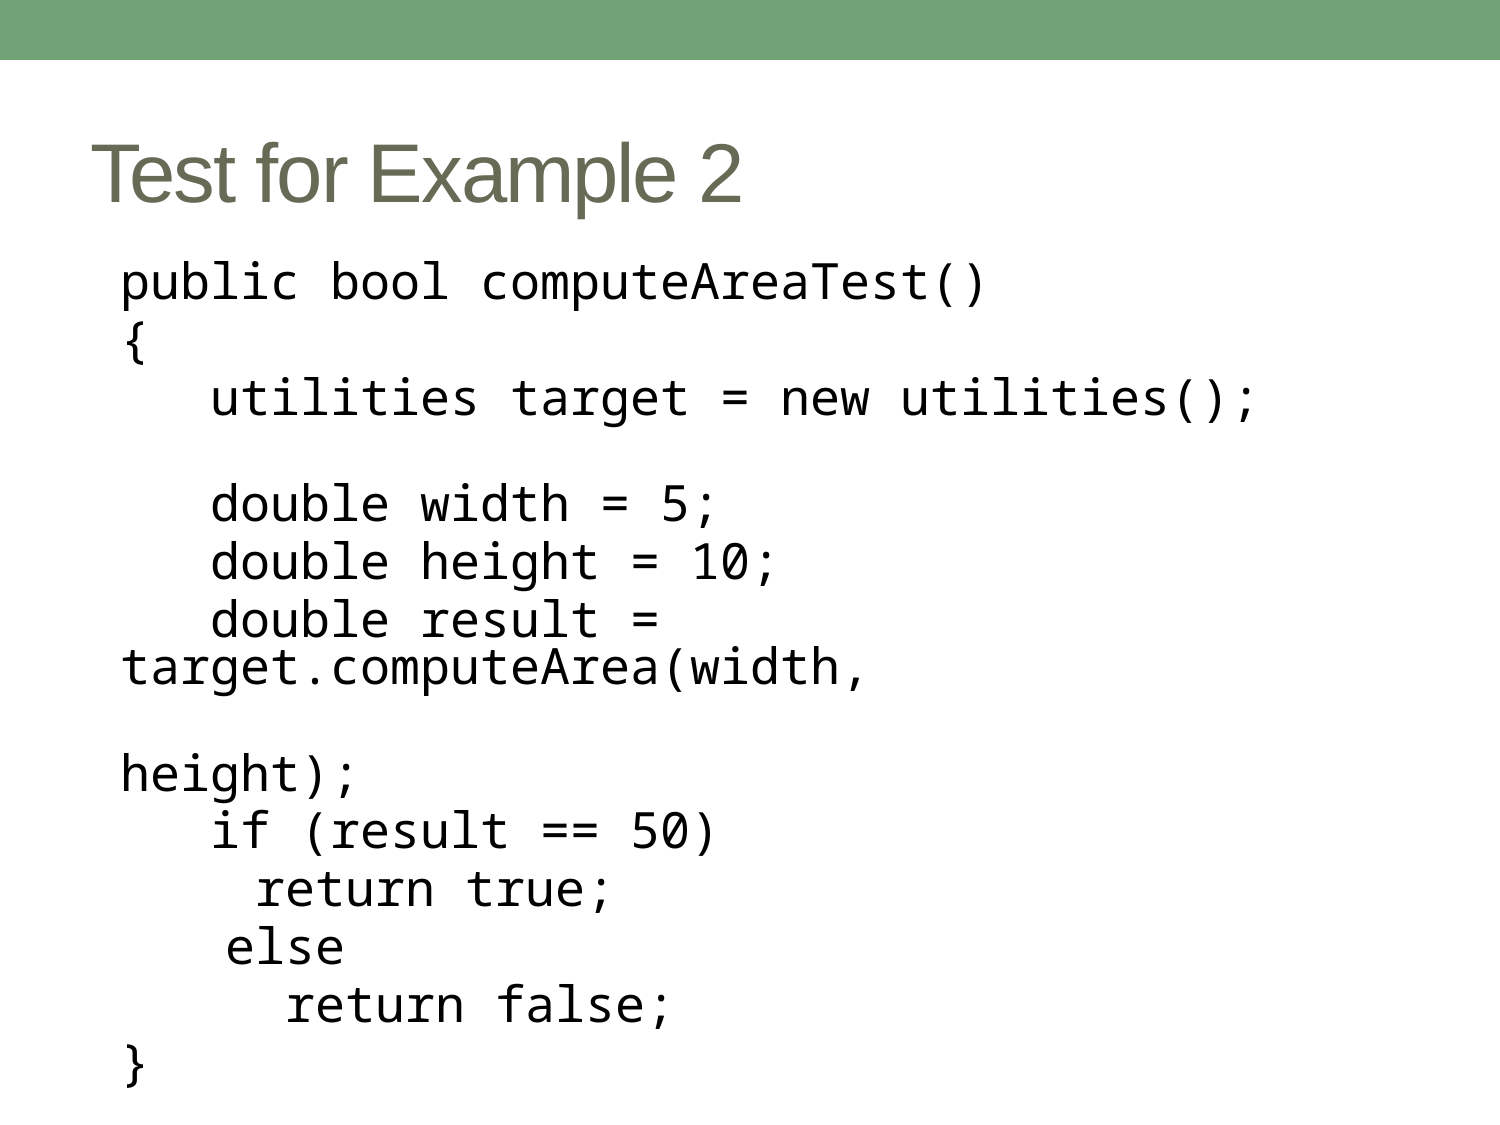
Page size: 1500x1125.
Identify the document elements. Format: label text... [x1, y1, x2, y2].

title Test for Example 2 [75, 87, 1425, 250]
list public bool computeAreaTest() { utilities target = new utilities(); double width = 5; double height = 10; double result = target.computeArea(width, height); if (result == 50) return true; else return false; } [75, 253, 1425, 1013]
